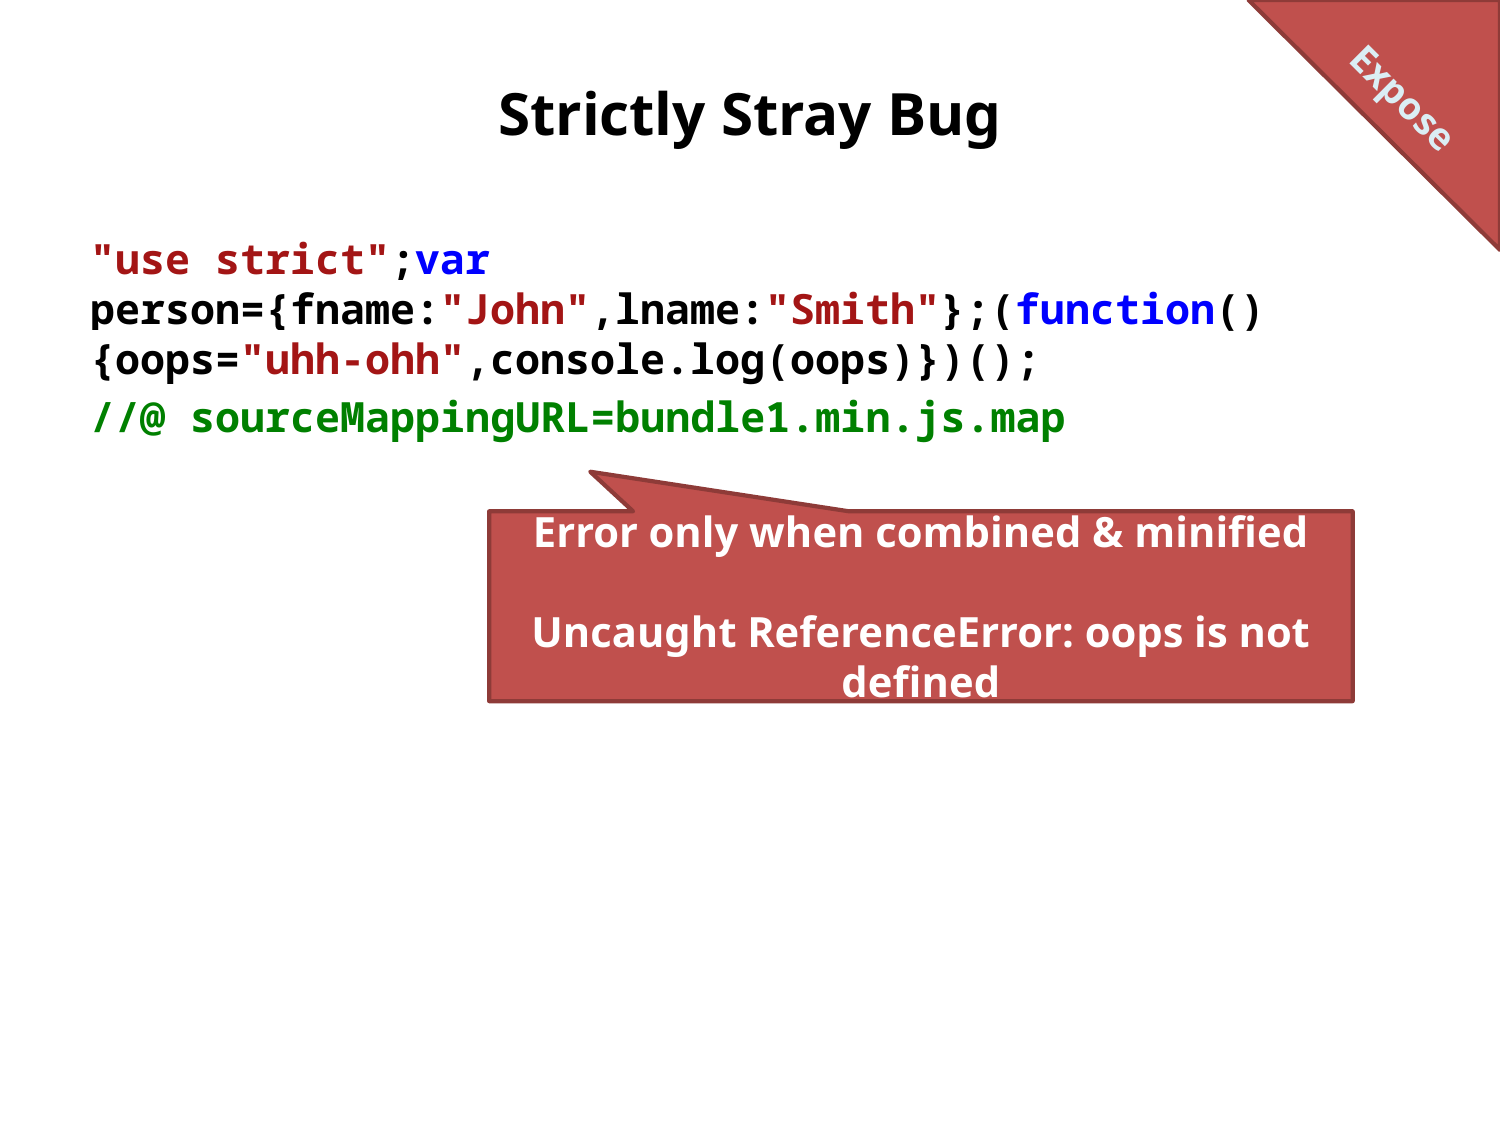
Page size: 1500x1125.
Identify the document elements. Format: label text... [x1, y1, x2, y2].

title Strictly Stray Bug [74, 49, 1242, 176]
list "use strict";var person={fname:"John",lname:"Smith"};(function(){oops="uhh-ohh",console.log(oops)})(); //@ sourceMappingURL=bundle1.min.js.map [74, 224, 1426, 963]
text_box Error only when combined & minified Uncaught ReferenceError: oops is not defined [487, 469, 1355, 704]
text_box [1248, 0, 1500, 250]
